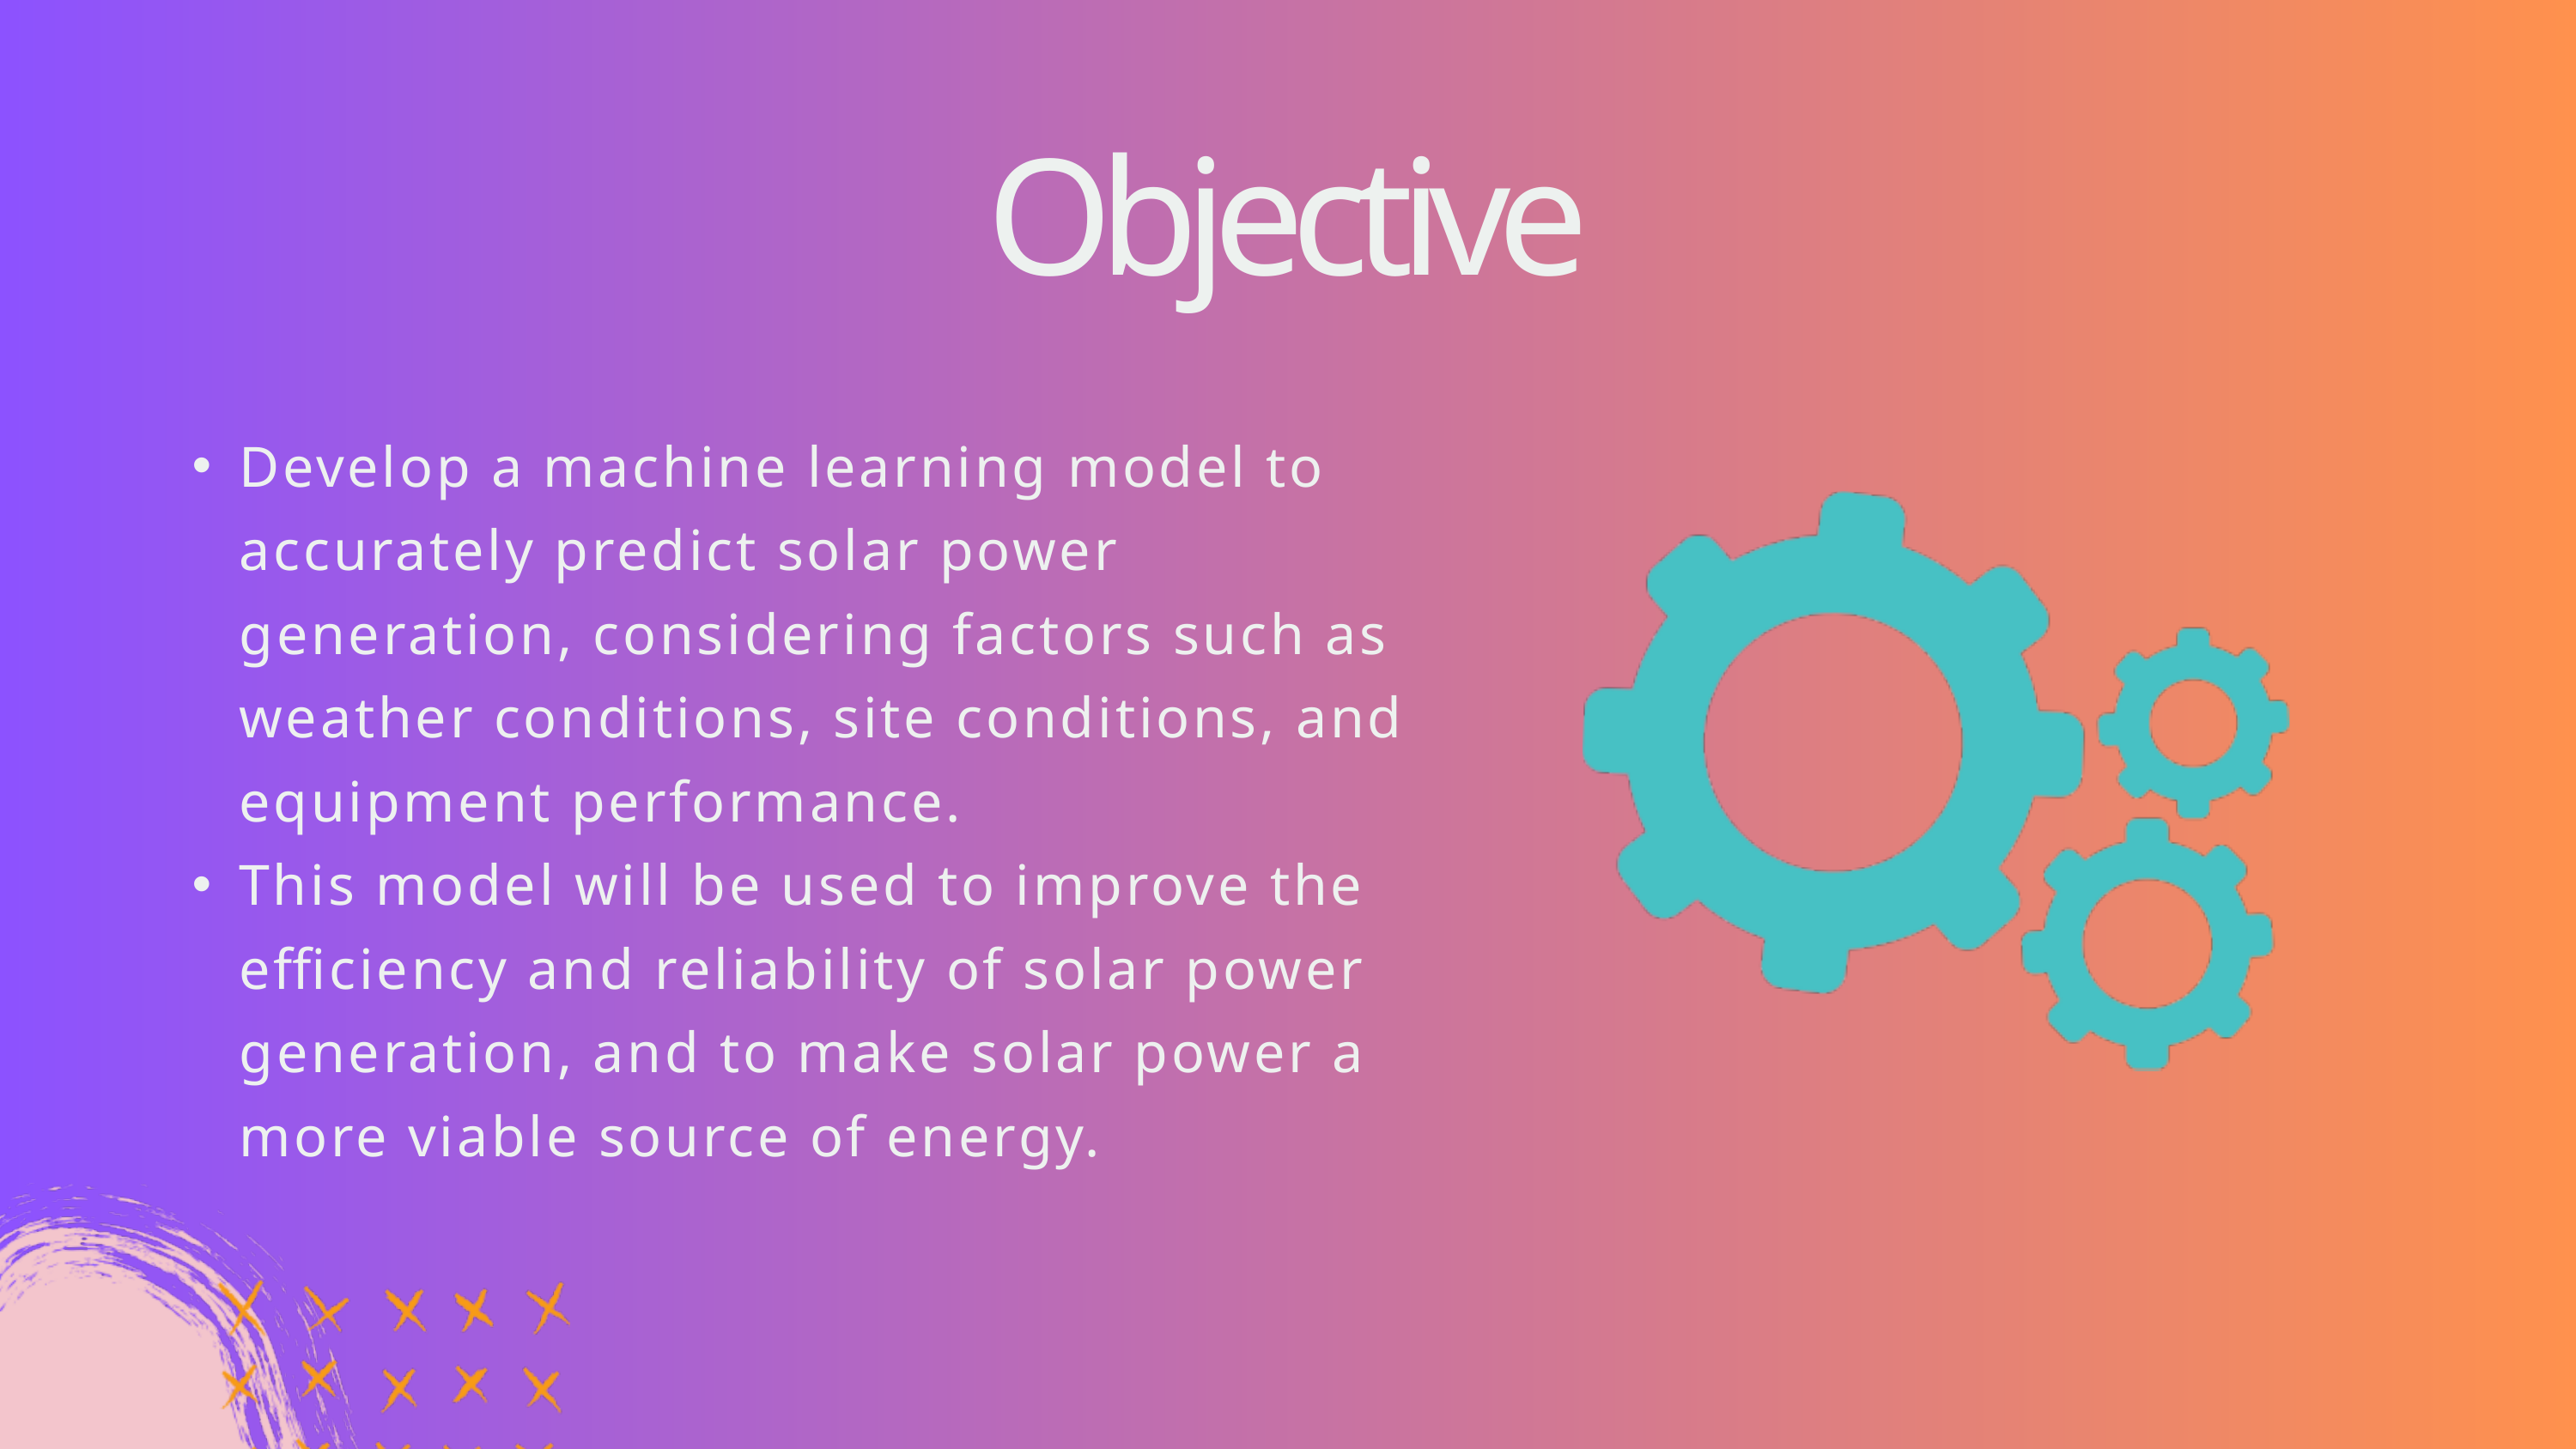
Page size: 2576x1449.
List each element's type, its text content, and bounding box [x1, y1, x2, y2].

text_box Objective [286, 153, 2290, 308]
text_box [1583, 491, 2290, 1071]
text_box [0, 1183, 570, 1449]
text_box Develop a machine learning model to accurately predict solar power generation, considering factors such as weather conditions, site conditions, and equipment performance. This model will be used to improve the efficiency and reliability of solar power generation, and to make solar power a more viable source of energy. [144, 414, 1449, 1167]
